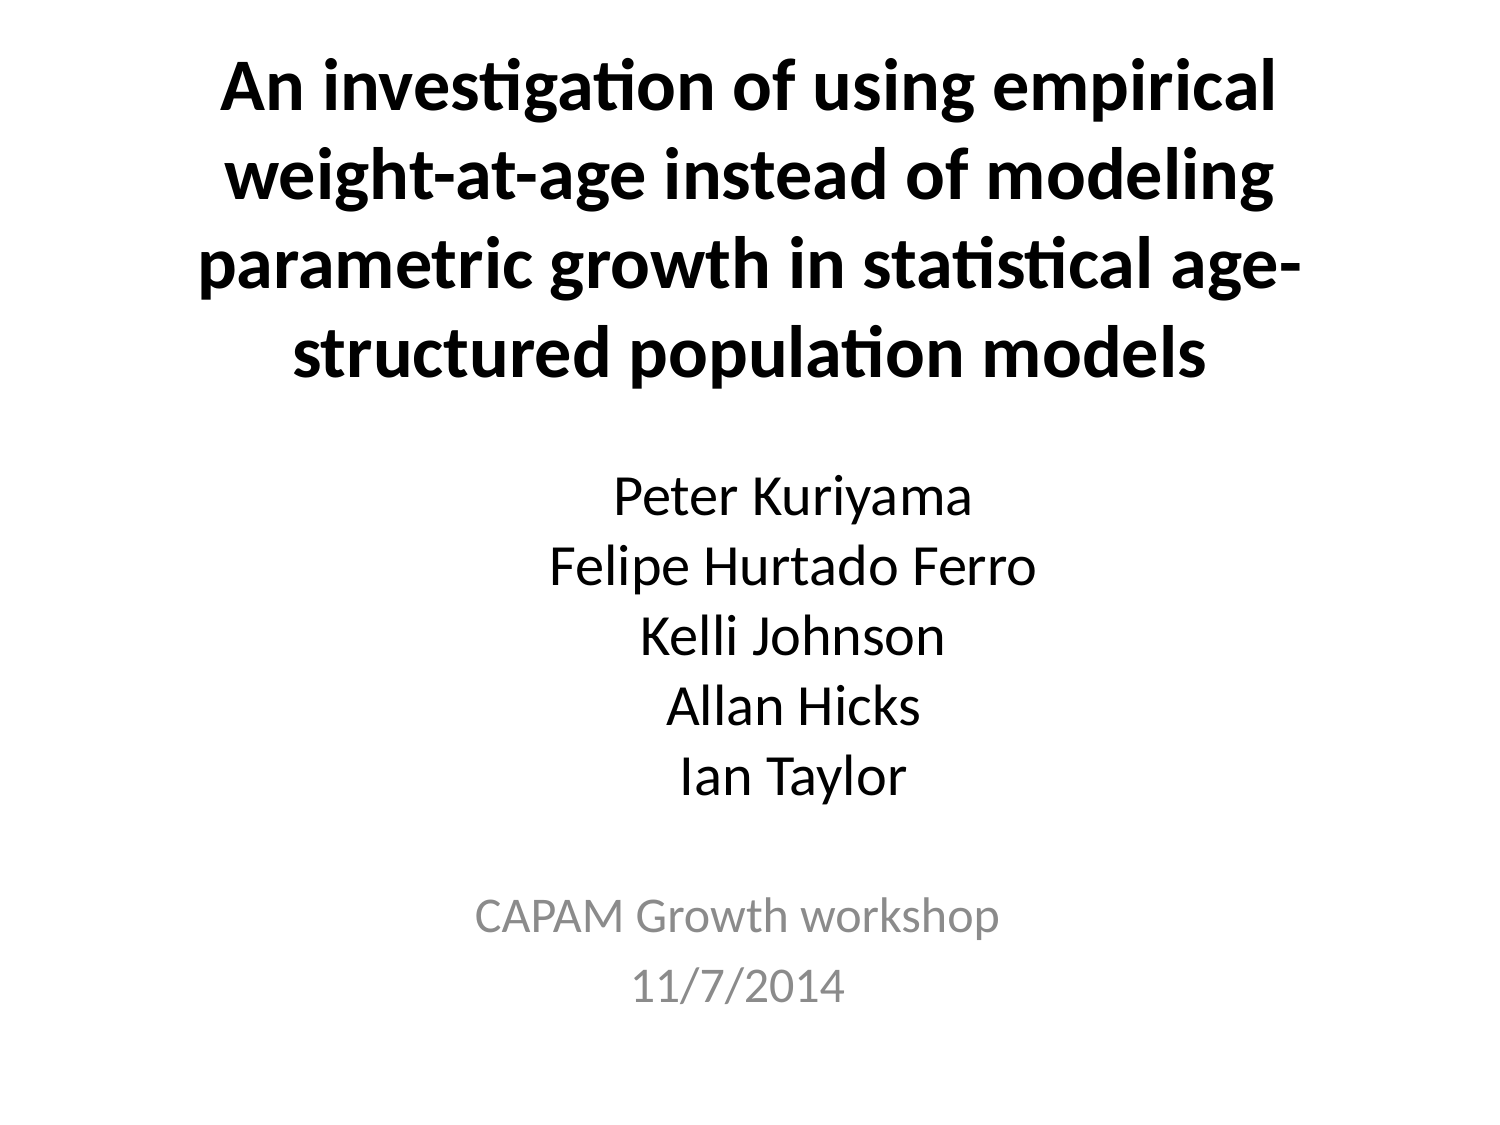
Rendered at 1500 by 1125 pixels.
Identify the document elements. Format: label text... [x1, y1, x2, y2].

title An investigation of using empirical weight-at-age instead of modeling parametric growth in statistical age-structured population models [112, 24, 1388, 404]
subtitle CAPAM Growth workshop 11/7/2014 [212, 875, 1263, 1088]
text_box Peter Kuriyama Felipe Hurtado Ferro Kelli Johnson Allan Hicks Ian Taylor [372, 450, 1215, 815]
